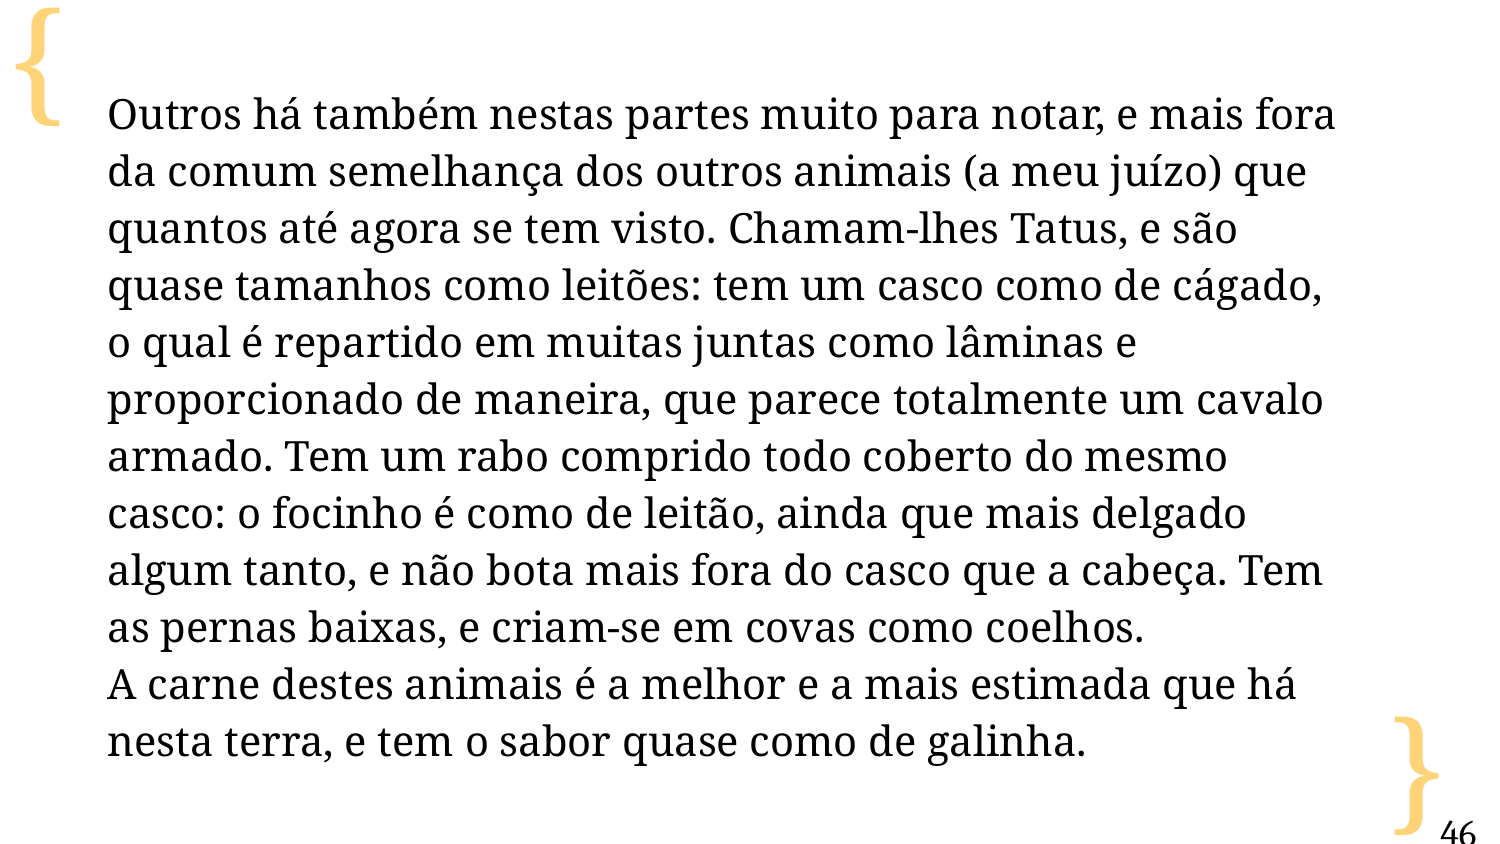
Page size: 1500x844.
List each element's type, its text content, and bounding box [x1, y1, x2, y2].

list Outros há também nestas partes muito para notar, e mais fora da comum semelhança dos outros animais (a meu juízo) que quantos até agora se tem visto. Chamam-lhes Tatus, e são quase tamanhos como leitões: tem um casco como de cágado, o qual é repartido em muitas juntas como lâminas e proporcionado de maneira, que parece totalmente um cavalo armado. Tem um rabo comprido todo coberto do mesmo casco: o focinho é como de leitão, ainda que mais delgado algum tanto, e não bota mais fora do casco que a cabeça. Tem as pernas baixas, e criam-se em covas como coelhos. A carne destes animais é a melhor e a mais estimada que há nesta terra, e tem o sabor quase como de galinha. [78, 63, 1377, 782]
text_box 46 [1440, 808, 1495, 832]
